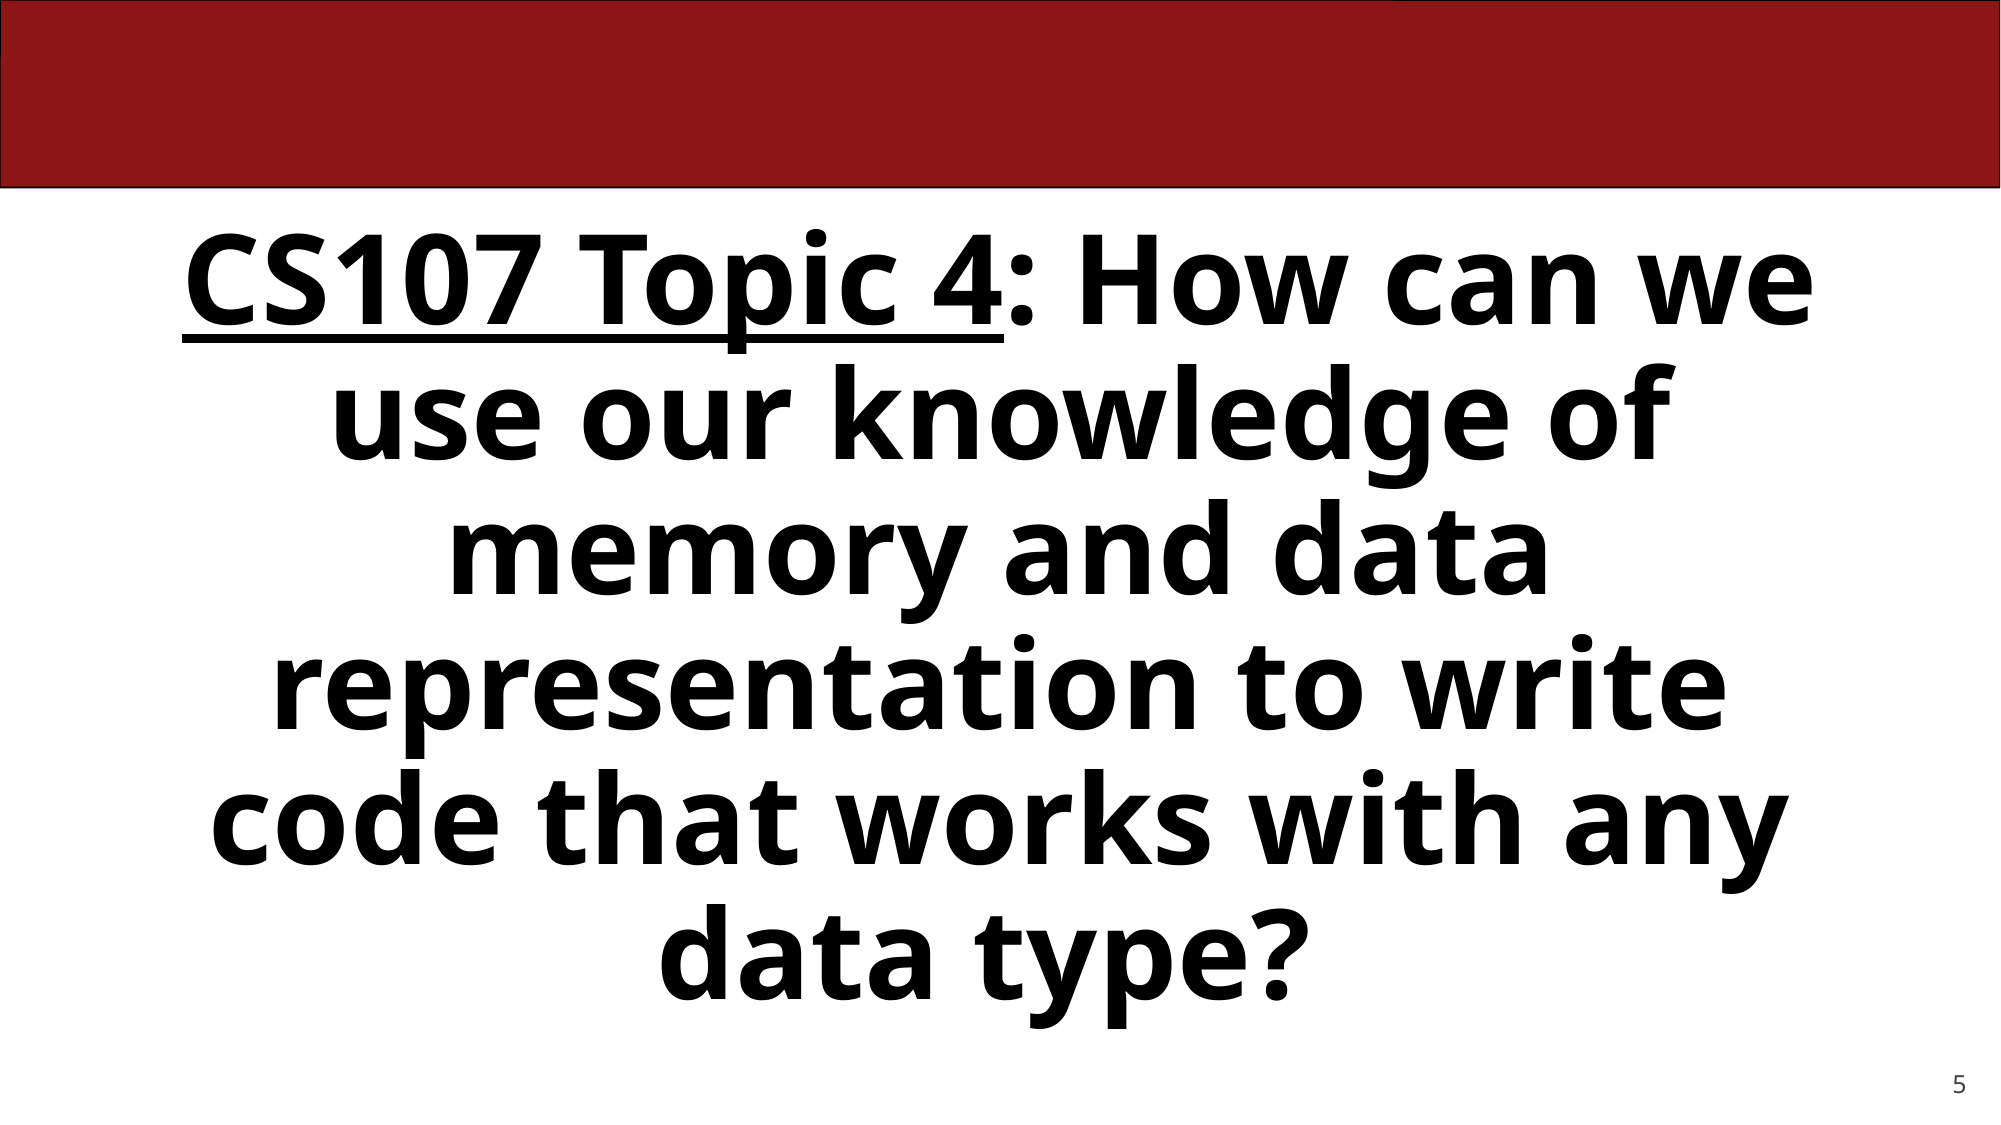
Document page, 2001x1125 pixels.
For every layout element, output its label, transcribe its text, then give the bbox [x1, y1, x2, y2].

title CS107 Topic 4: How can we use our knowledge of memory and data representation to write code that works with any data type? [101, 387, 1899, 856]
